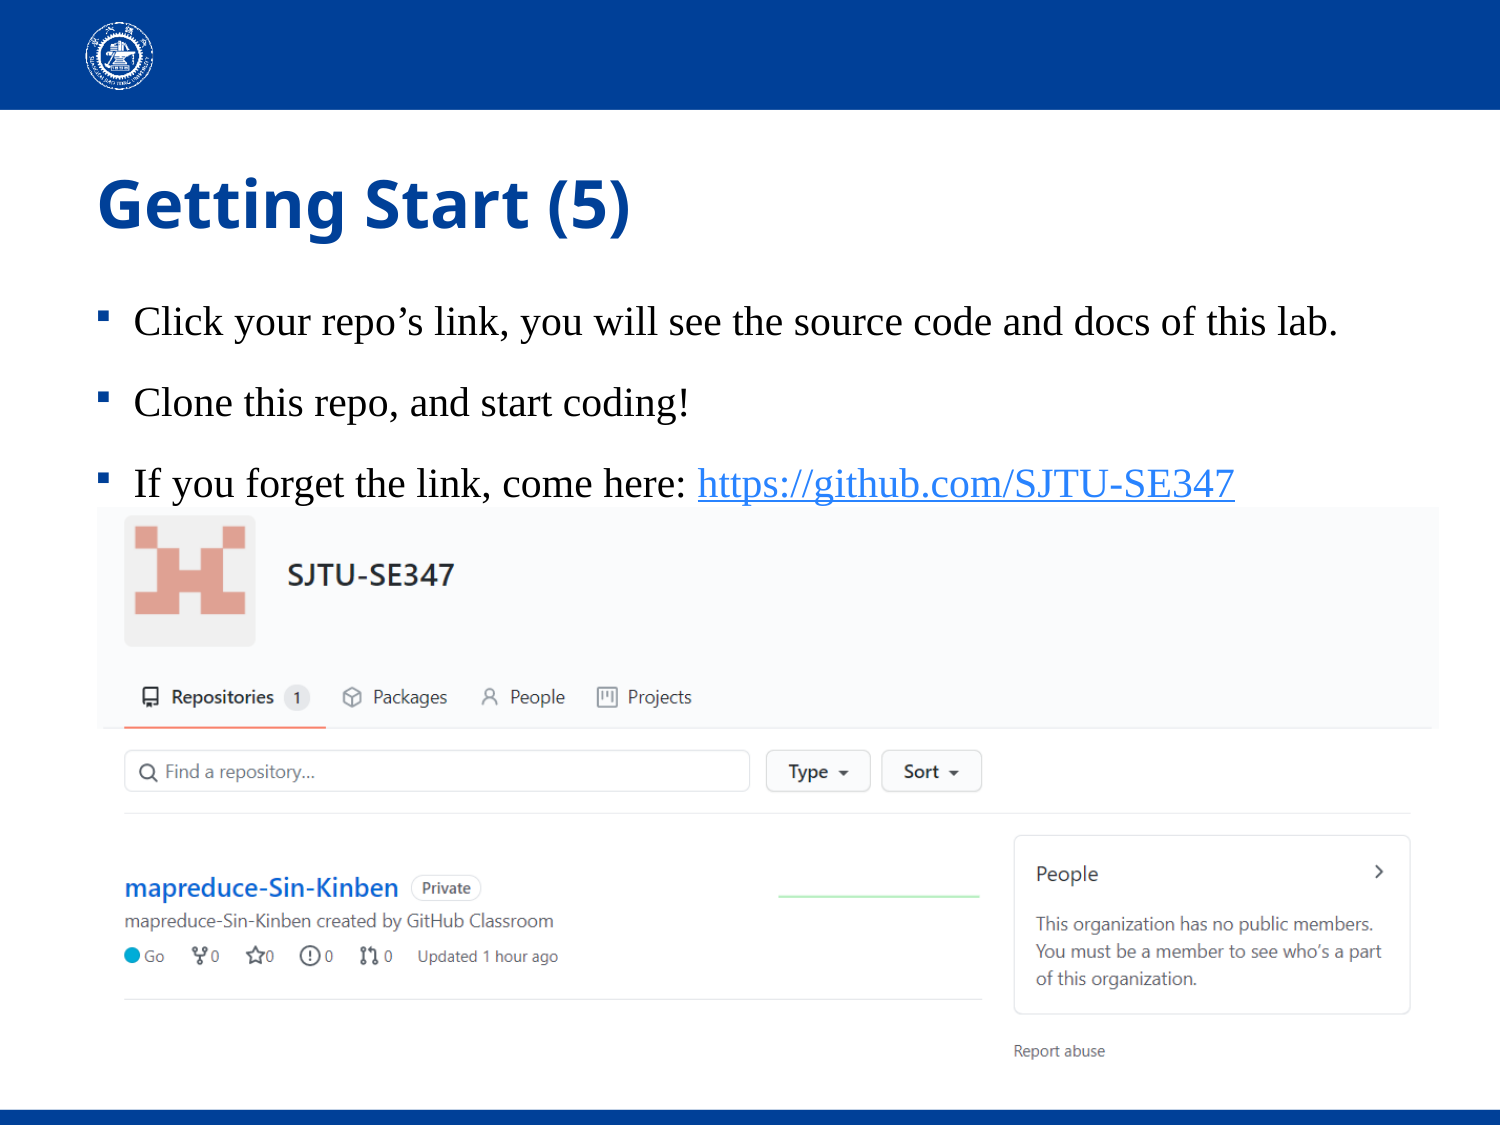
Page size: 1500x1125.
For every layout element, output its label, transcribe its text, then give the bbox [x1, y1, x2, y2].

list Click your repo’s link, you will see the source code and docs of this lab. Clone this repo, and start coding! If you forget the link, come here: https://github.com/SJTU-SE347 [81, 276, 1455, 1084]
title Getting Start (5) [81, 159, 1455, 254]
picture [97, 507, 1439, 1086]
picture [81, 17, 157, 93]
